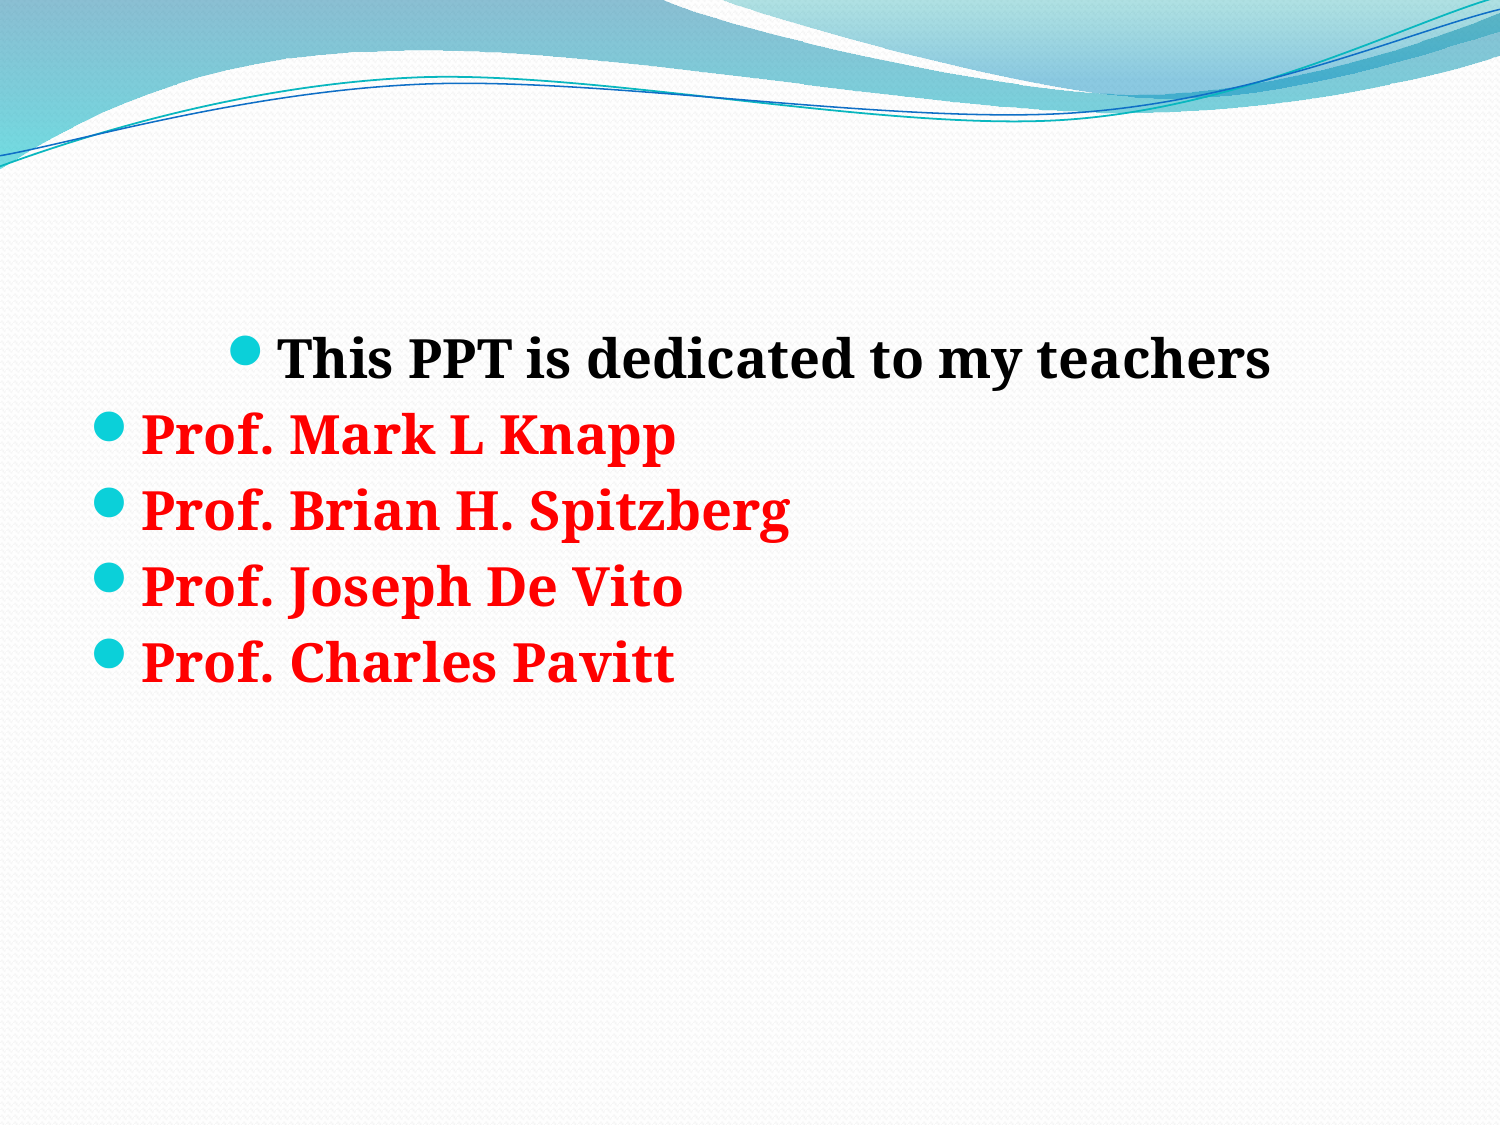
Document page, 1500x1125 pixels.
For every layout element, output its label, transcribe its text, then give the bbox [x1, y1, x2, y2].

list This PPT is dedicated to my teachers Prof. Mark L Knapp Prof. Brian H. Spitzberg Prof. Joseph De Vito Prof. Charles Pavitt [75, 317, 1425, 1038]
